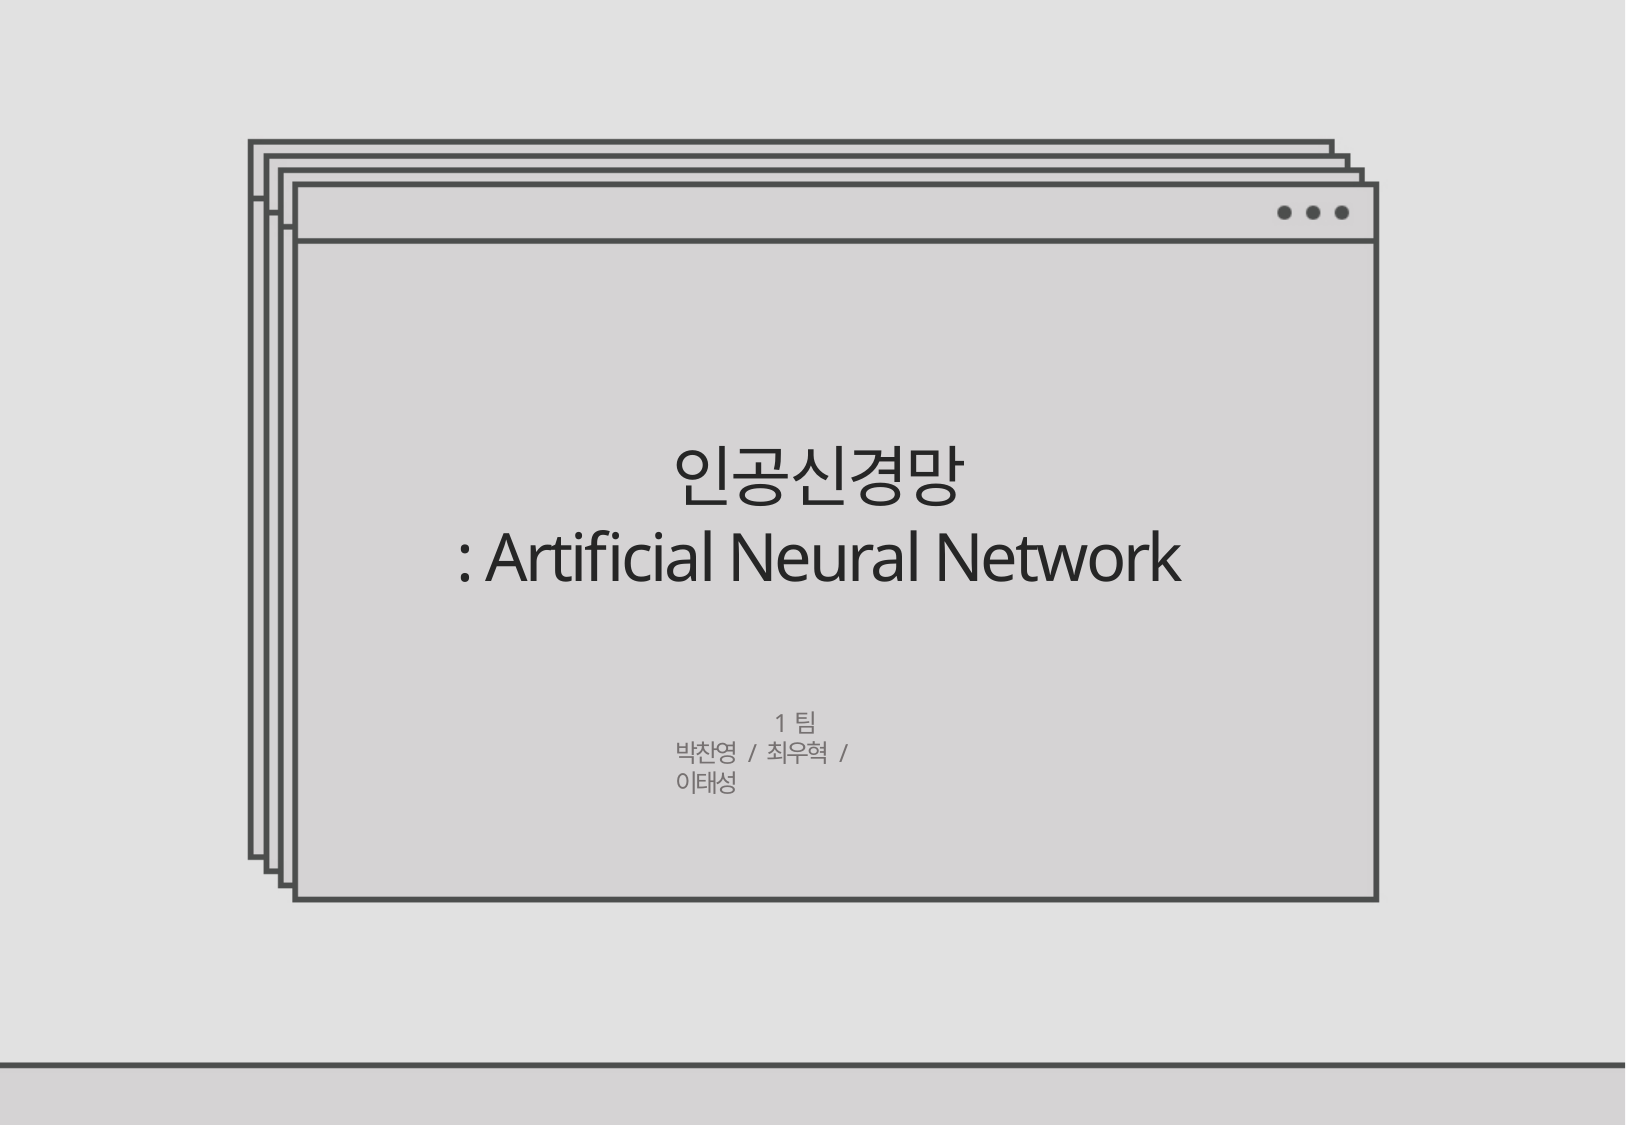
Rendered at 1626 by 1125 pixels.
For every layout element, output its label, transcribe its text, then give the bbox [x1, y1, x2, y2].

text_box 1팀 박찬영 / 최우혁 / 이태성 [660, 699, 931, 805]
picture [0, 0, 1626, 1125]
text_box 인공신경망 : Artificial Neural Network [354, 427, 1286, 603]
